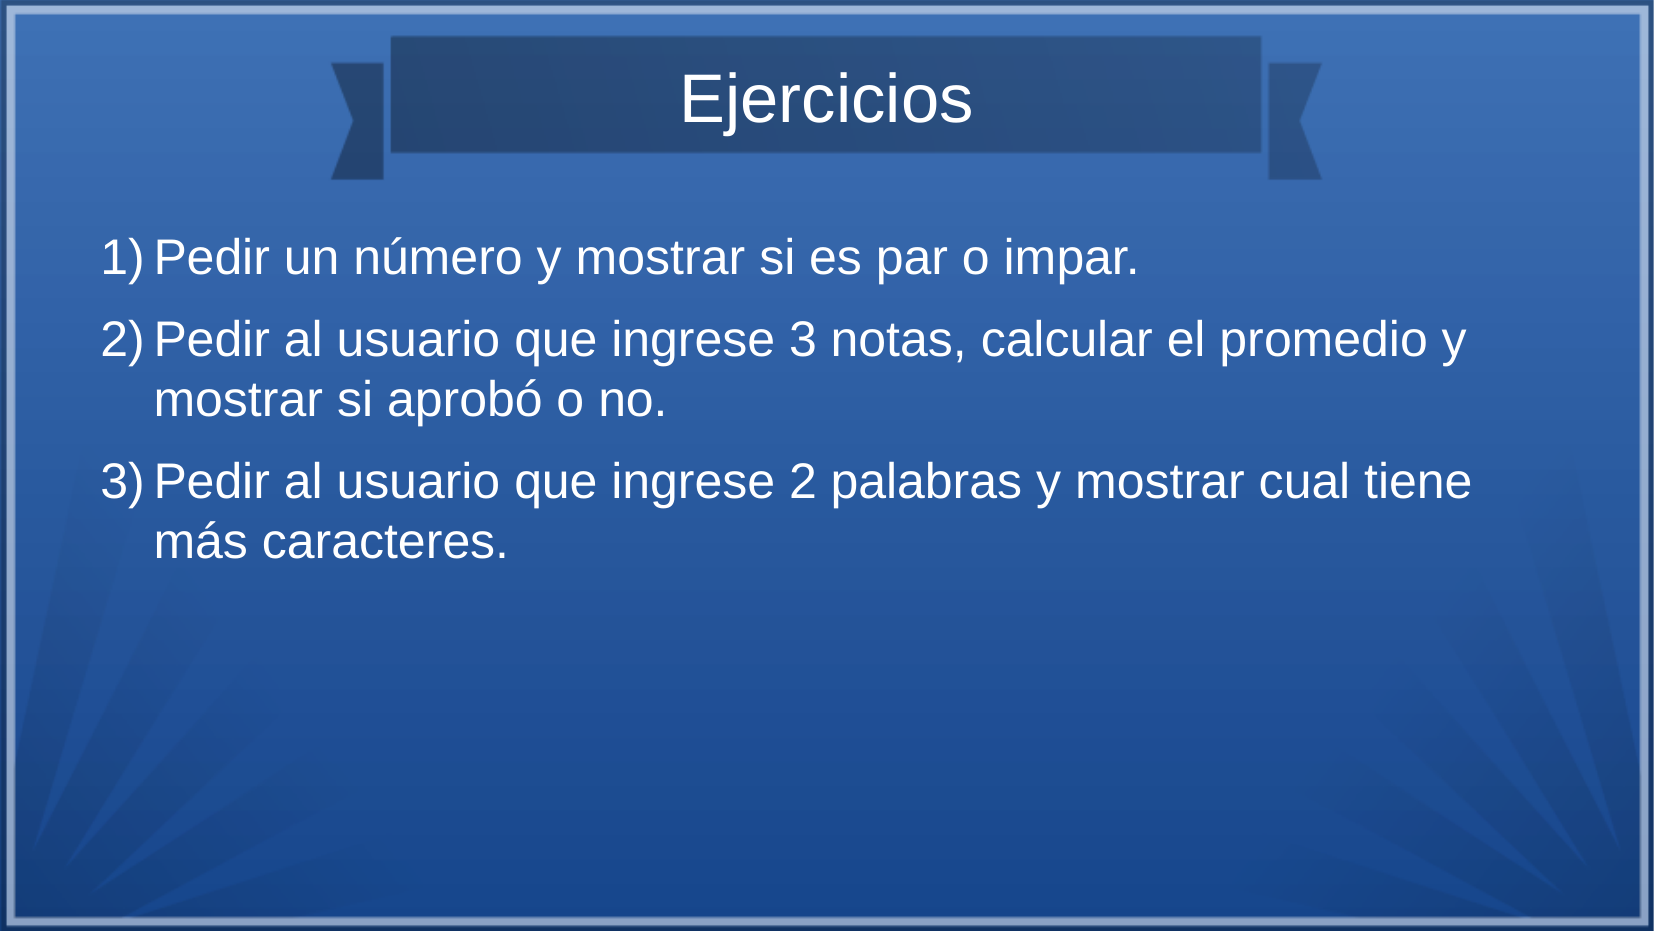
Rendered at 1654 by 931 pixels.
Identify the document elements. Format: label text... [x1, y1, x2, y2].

title Ejercicios [389, 35, 1264, 154]
list Pedir un número y mostrar si es par o impar. Pedir al usuario que ingrese 3 notas, calcular el promedio y mostrar si aprobó o no. Pedir al usuario que ingrese 2 palabras y mostrar cual tiene más caracteres. [82, 224, 1571, 848]
picture [0, 0, 1654, 931]
